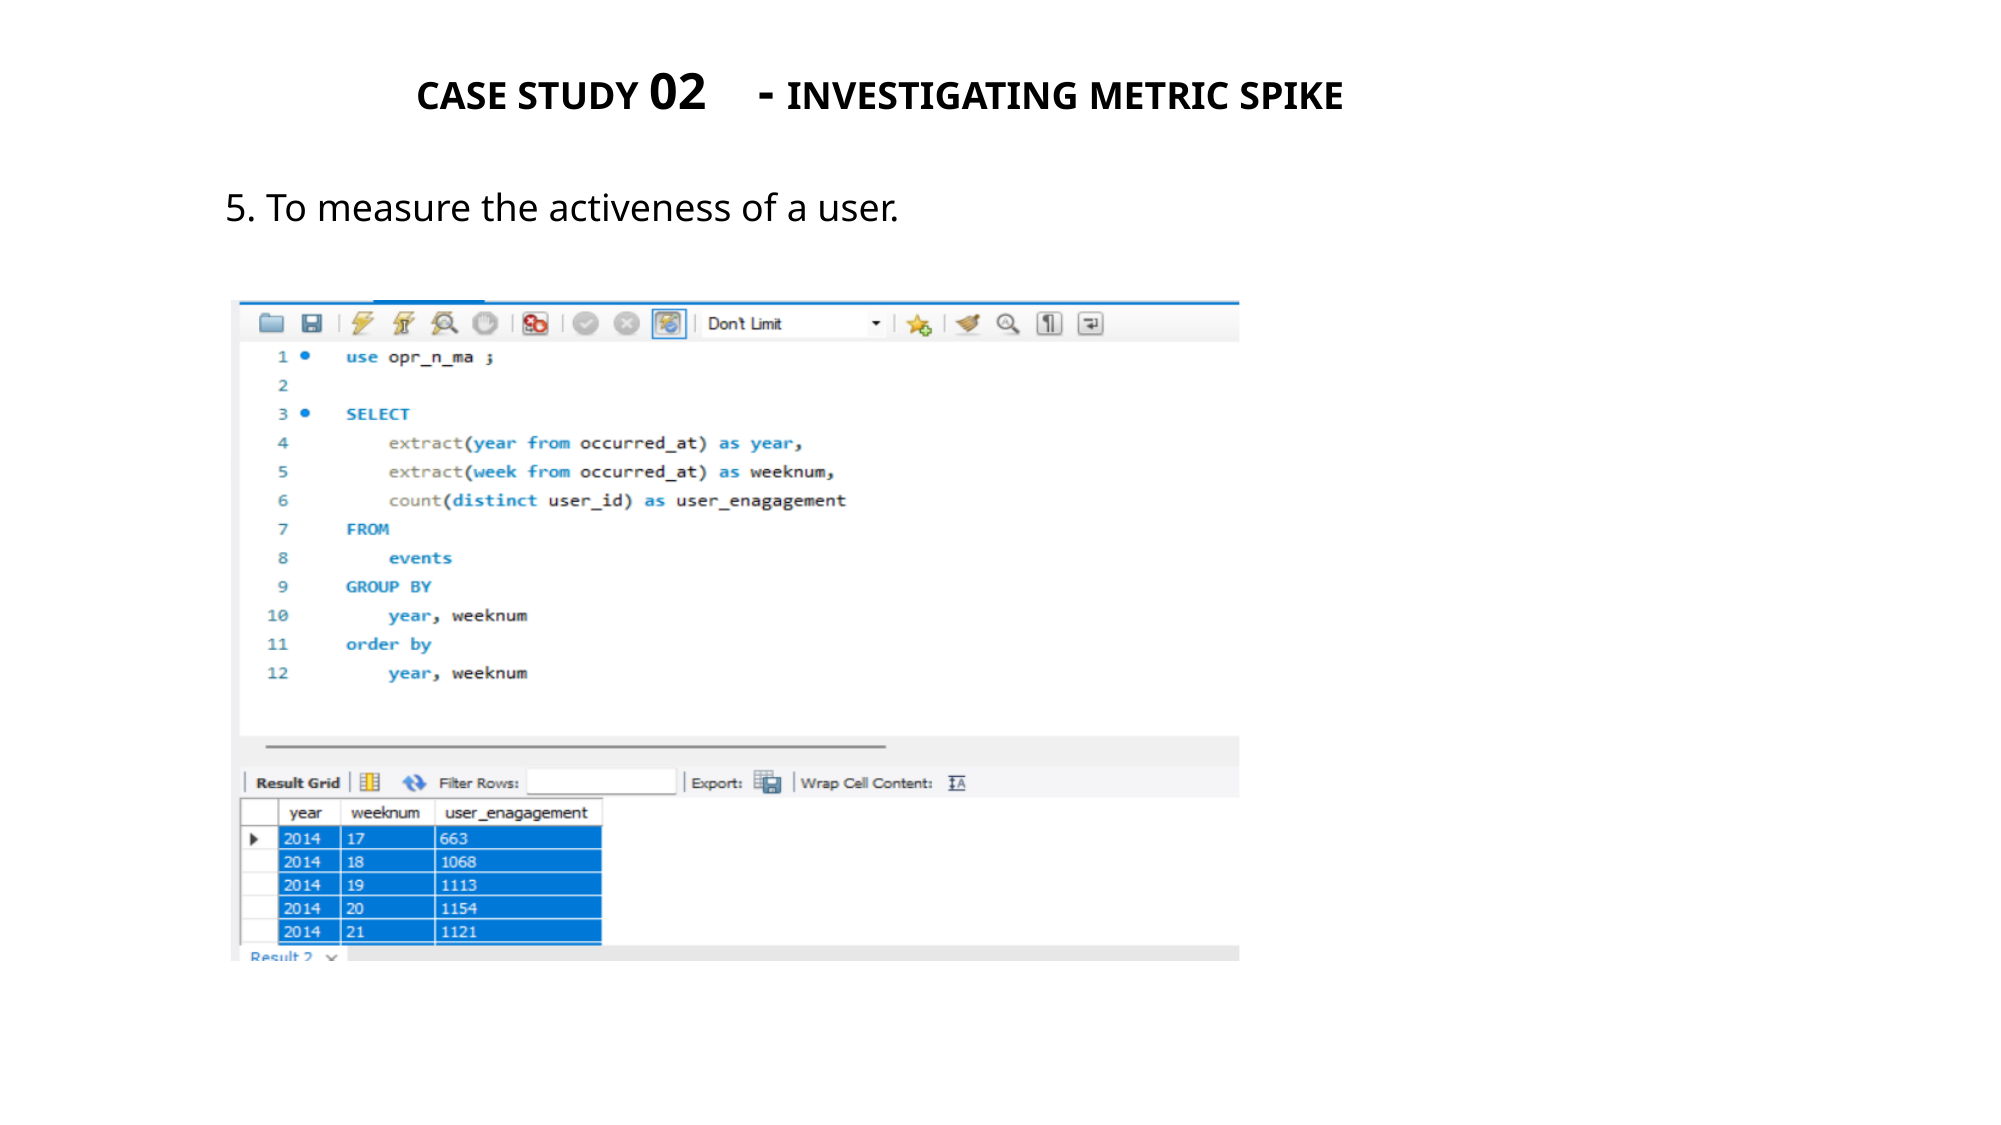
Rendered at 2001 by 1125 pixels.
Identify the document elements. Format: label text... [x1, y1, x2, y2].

picture [230, 299, 1240, 961]
text_box CASE STUDY 02 - INVESTIGATING METRIC SPIKE [401, 52, 1360, 172]
text_box 5. To measure the activeness of a user. [210, 176, 1595, 237]
